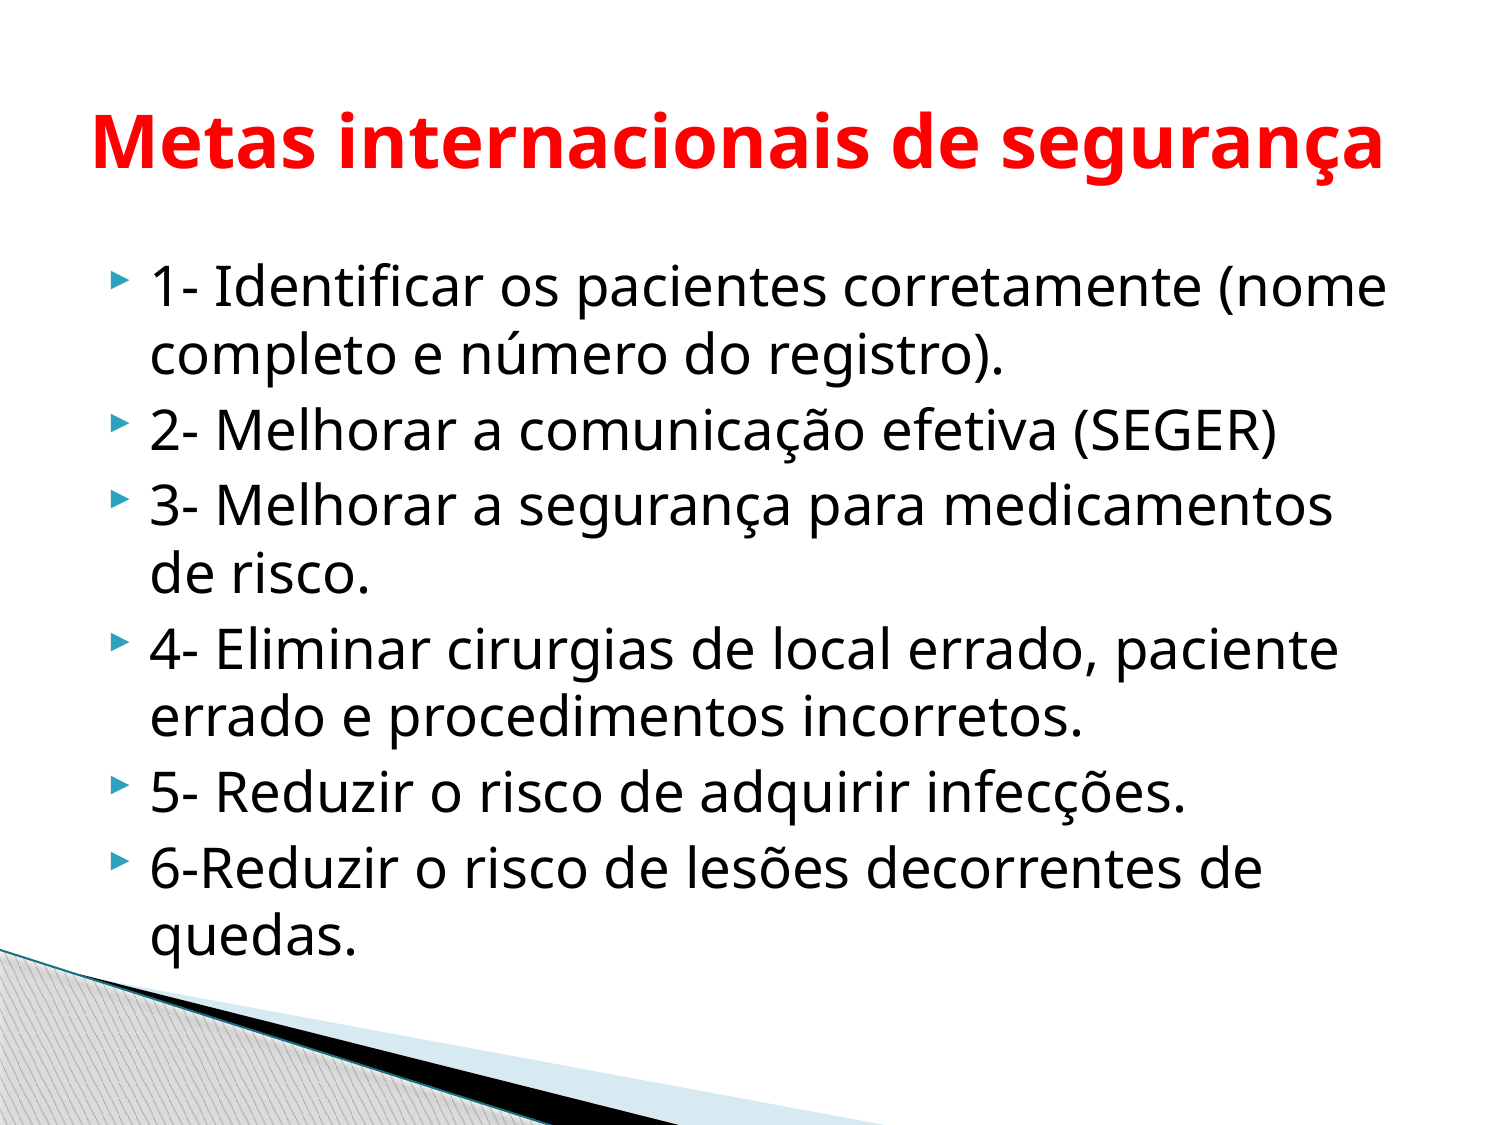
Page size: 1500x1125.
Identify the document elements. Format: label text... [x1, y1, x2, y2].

title Metas internacionais de segurança [75, 45, 1425, 233]
list 1- Identificar os pacientes corretamente (nome completo e número do registro). 2- Melhorar a comunicação efetiva (SEGER) 3- Melhorar a segurança para medicamentos de risco. 4- Eliminar cirurgias de local errado, paciente errado e procedimentos incorretos. 5- Reduzir o risco de adquirir infecções. 6-Reduzir o risco de lesões decorrentes de quedas. [75, 243, 1425, 986]
